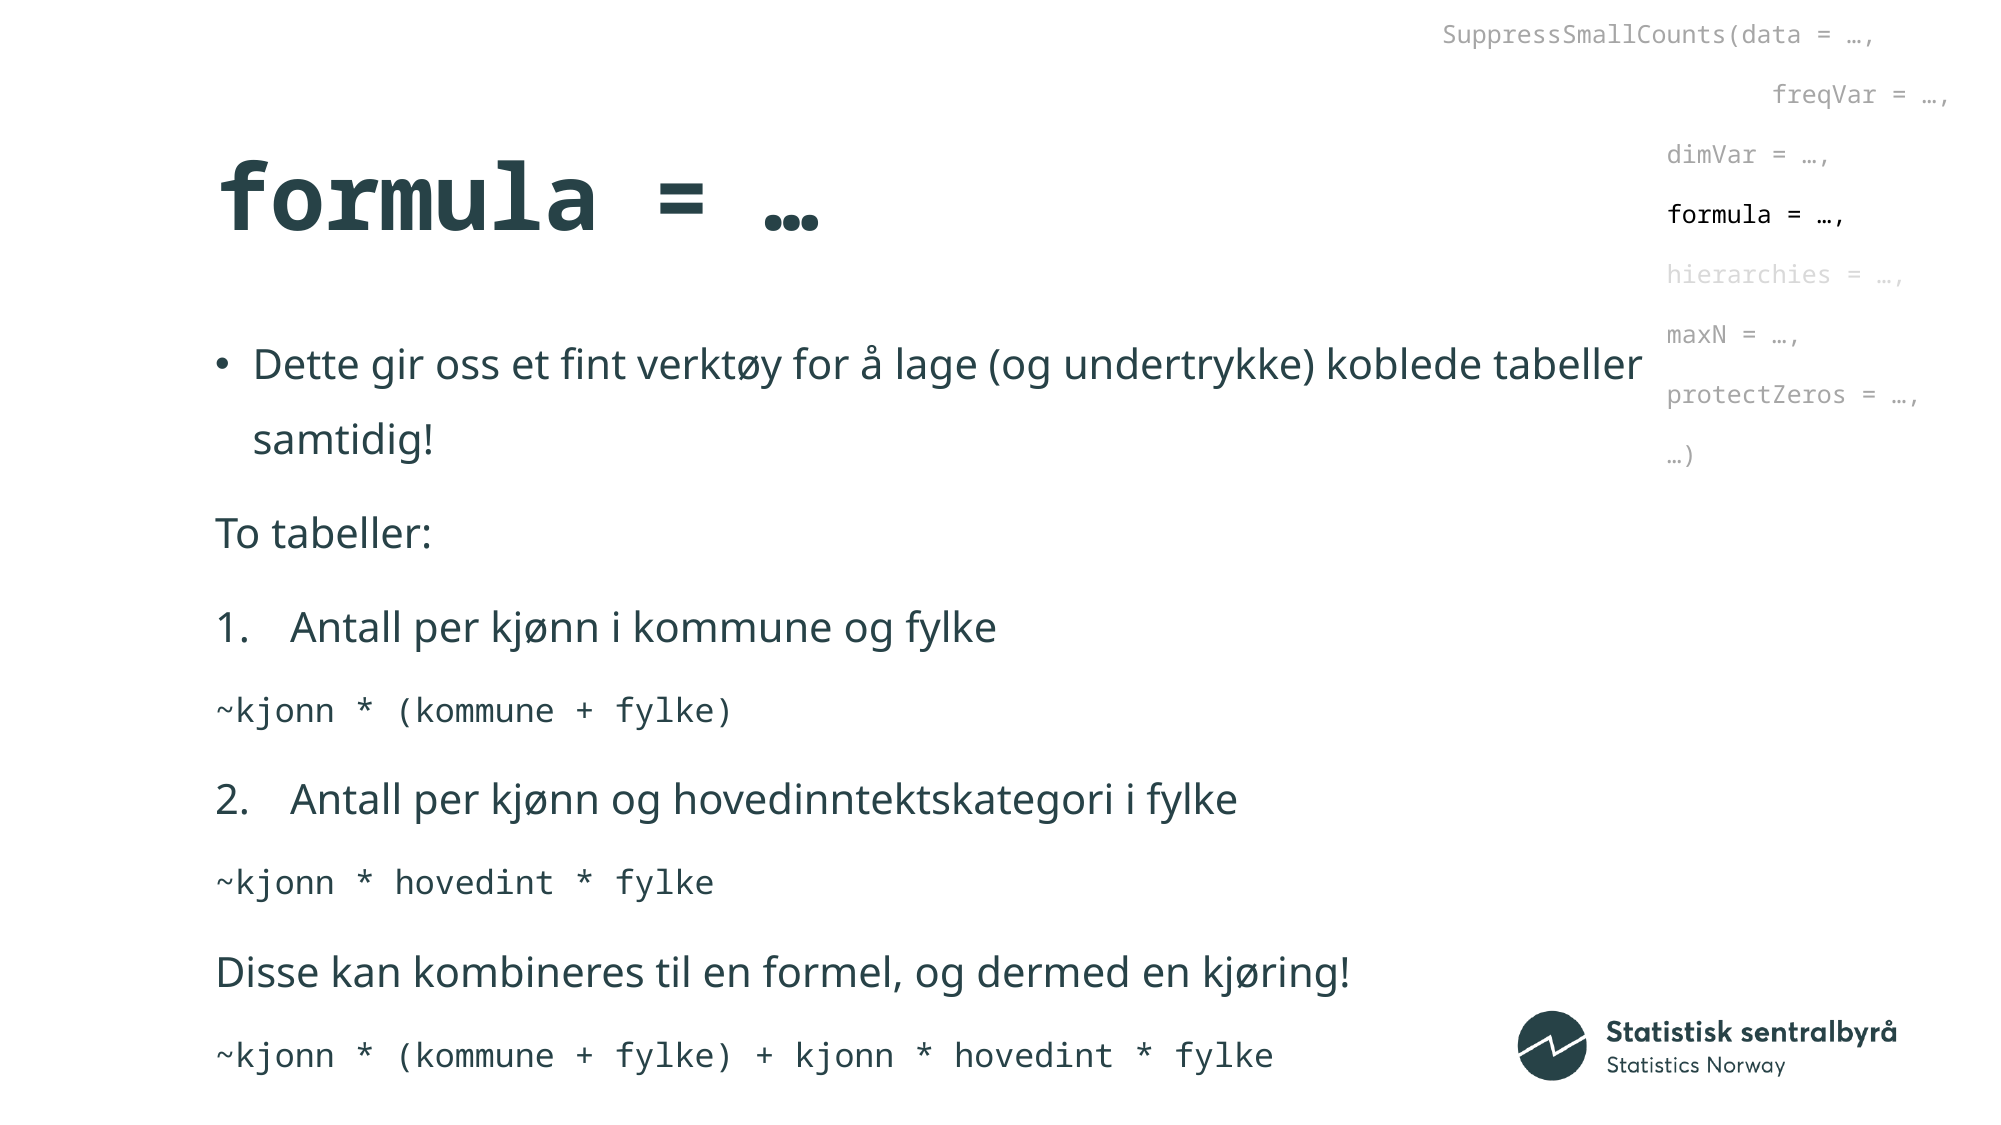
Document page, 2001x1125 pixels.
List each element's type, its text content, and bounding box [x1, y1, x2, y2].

picture [1503, 995, 2000, 1125]
title formula = … [200, 90, 1427, 305]
list Dette gir oss et fint verktøy for å lage (og undertrykke) koblede tabeller samtidig! To tabeller: Antall per kjønn i kommune og fylke ~kjonn * (kommune + fylke) Antall per kjønn og hovedinntektskategori i fylke ~kjonn * hovedint * fylke Disse kan kombineres til en formel, og dermed en kjøring! ~kjonn * (kommune + fylke) + kjonn * hovedint * fylke [200, 305, 1842, 959]
text_box SuppressSmallCounts(data = …, freqVar = …, dimVar = …, formula = …, hierarchies = …, maxN = …, protectZeros = …, …) [1427, 11, 2000, 476]
